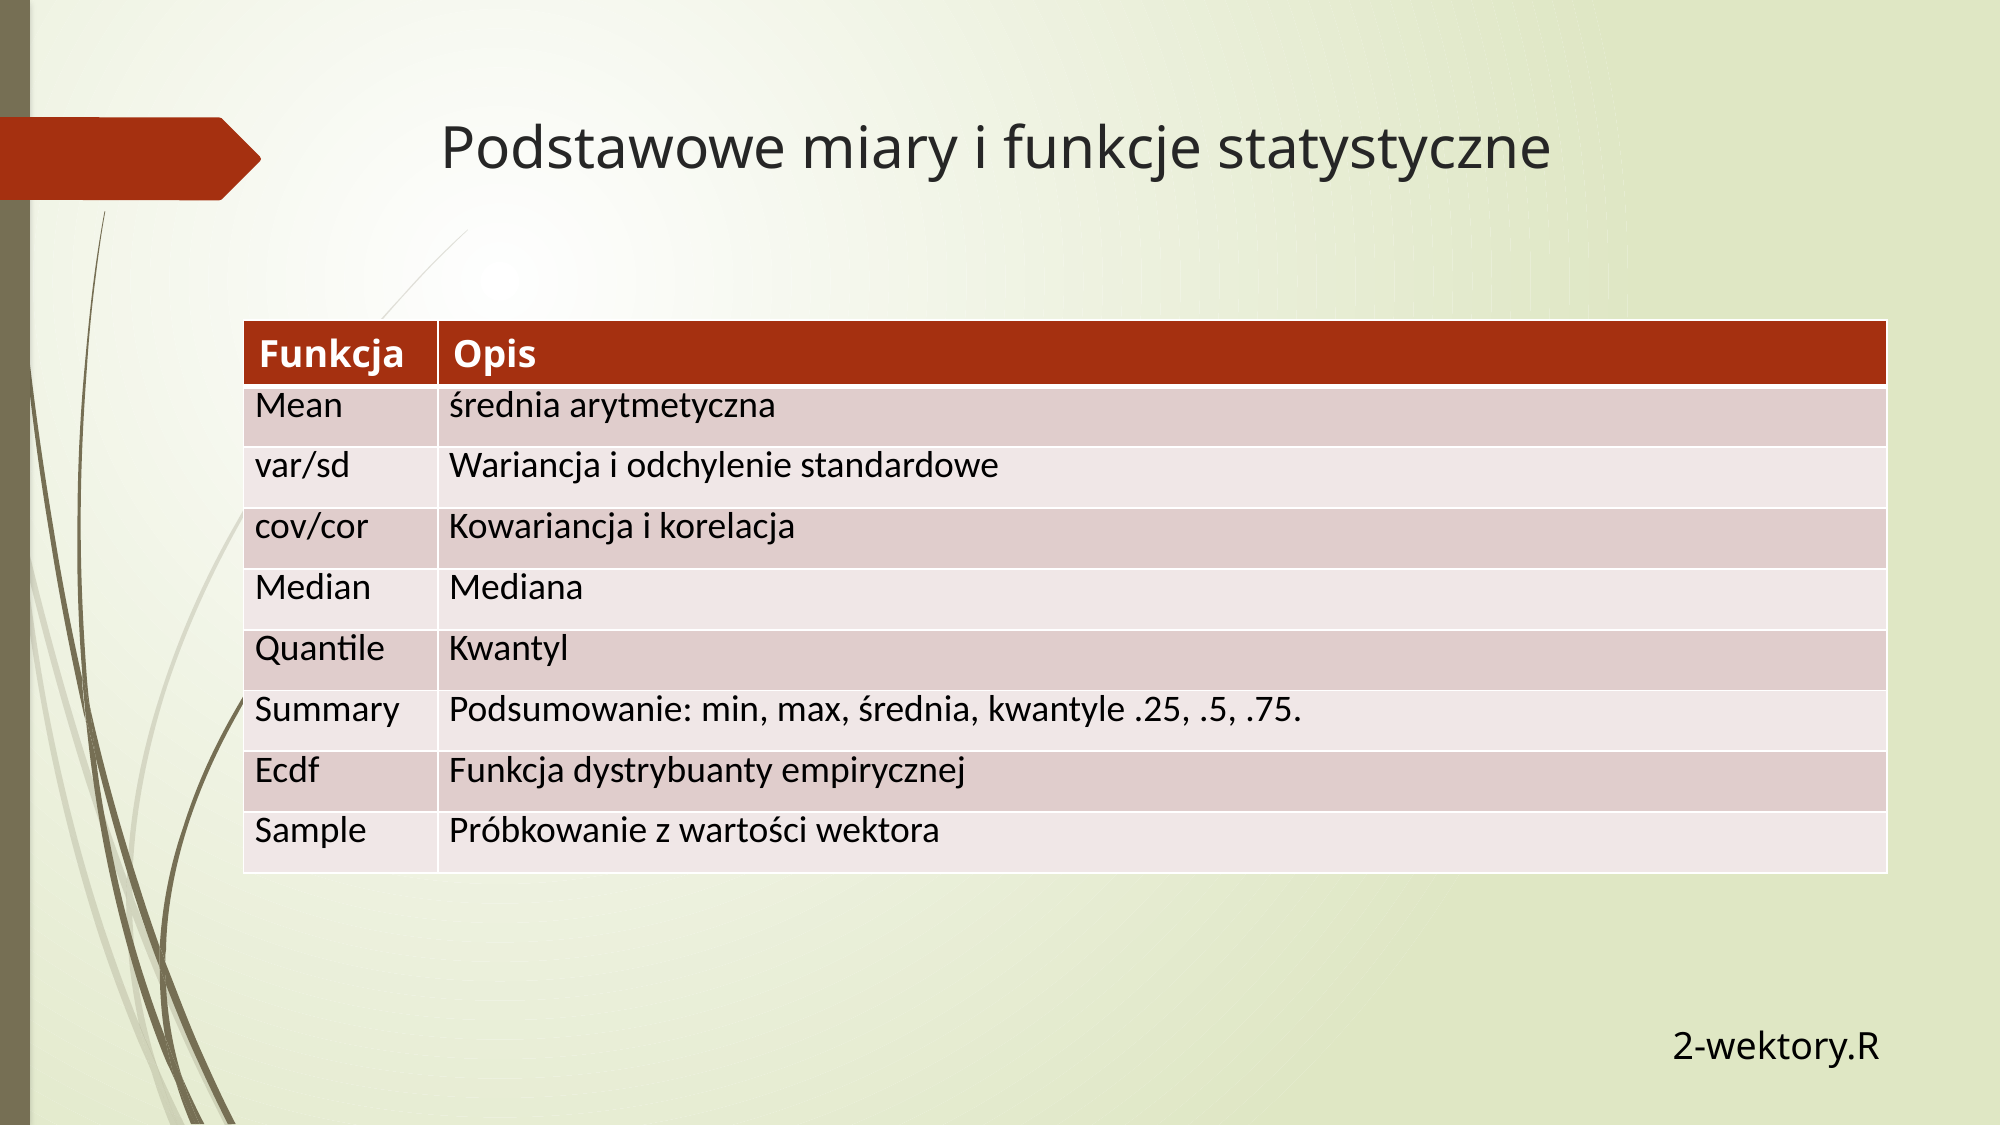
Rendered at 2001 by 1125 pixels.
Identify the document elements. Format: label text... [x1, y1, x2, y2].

title Podstawowe miary i funkcje statystyczne [425, 102, 1888, 313]
table_cell średnia arytmetyczna [439, 389, 1886, 446]
table_header Opis [439, 321, 1886, 384]
table_cell var/sd [244, 448, 437, 507]
table_cell Kowariancja i korelacja [439, 509, 1886, 568]
table_cell Mediana [439, 570, 1886, 629]
table_cell Quantile [244, 631, 437, 690]
table_cell Wariancja i odchylenie standardowe [439, 448, 1886, 507]
table_cell Funkcja dystrybuanty empirycznej [439, 752, 1886, 811]
table_cell Próbkowanie z wartości wektora [439, 813, 1886, 872]
table_cell Summary [244, 691, 437, 750]
table_cell Kwantyl [439, 631, 1886, 690]
table_cell Ecdf [244, 752, 437, 811]
table_cell Mean [244, 389, 437, 446]
table_cell Median [244, 570, 437, 629]
table_header Funkcja [244, 321, 437, 384]
table_cell Podsumowanie: min, max, średnia, kwantyle .25, .5, .75. [439, 691, 1886, 750]
text_box 2-wektory.R [1658, 1014, 1895, 1075]
table_cell cov/cor [244, 509, 437, 568]
table_cell Sample [244, 813, 437, 872]
